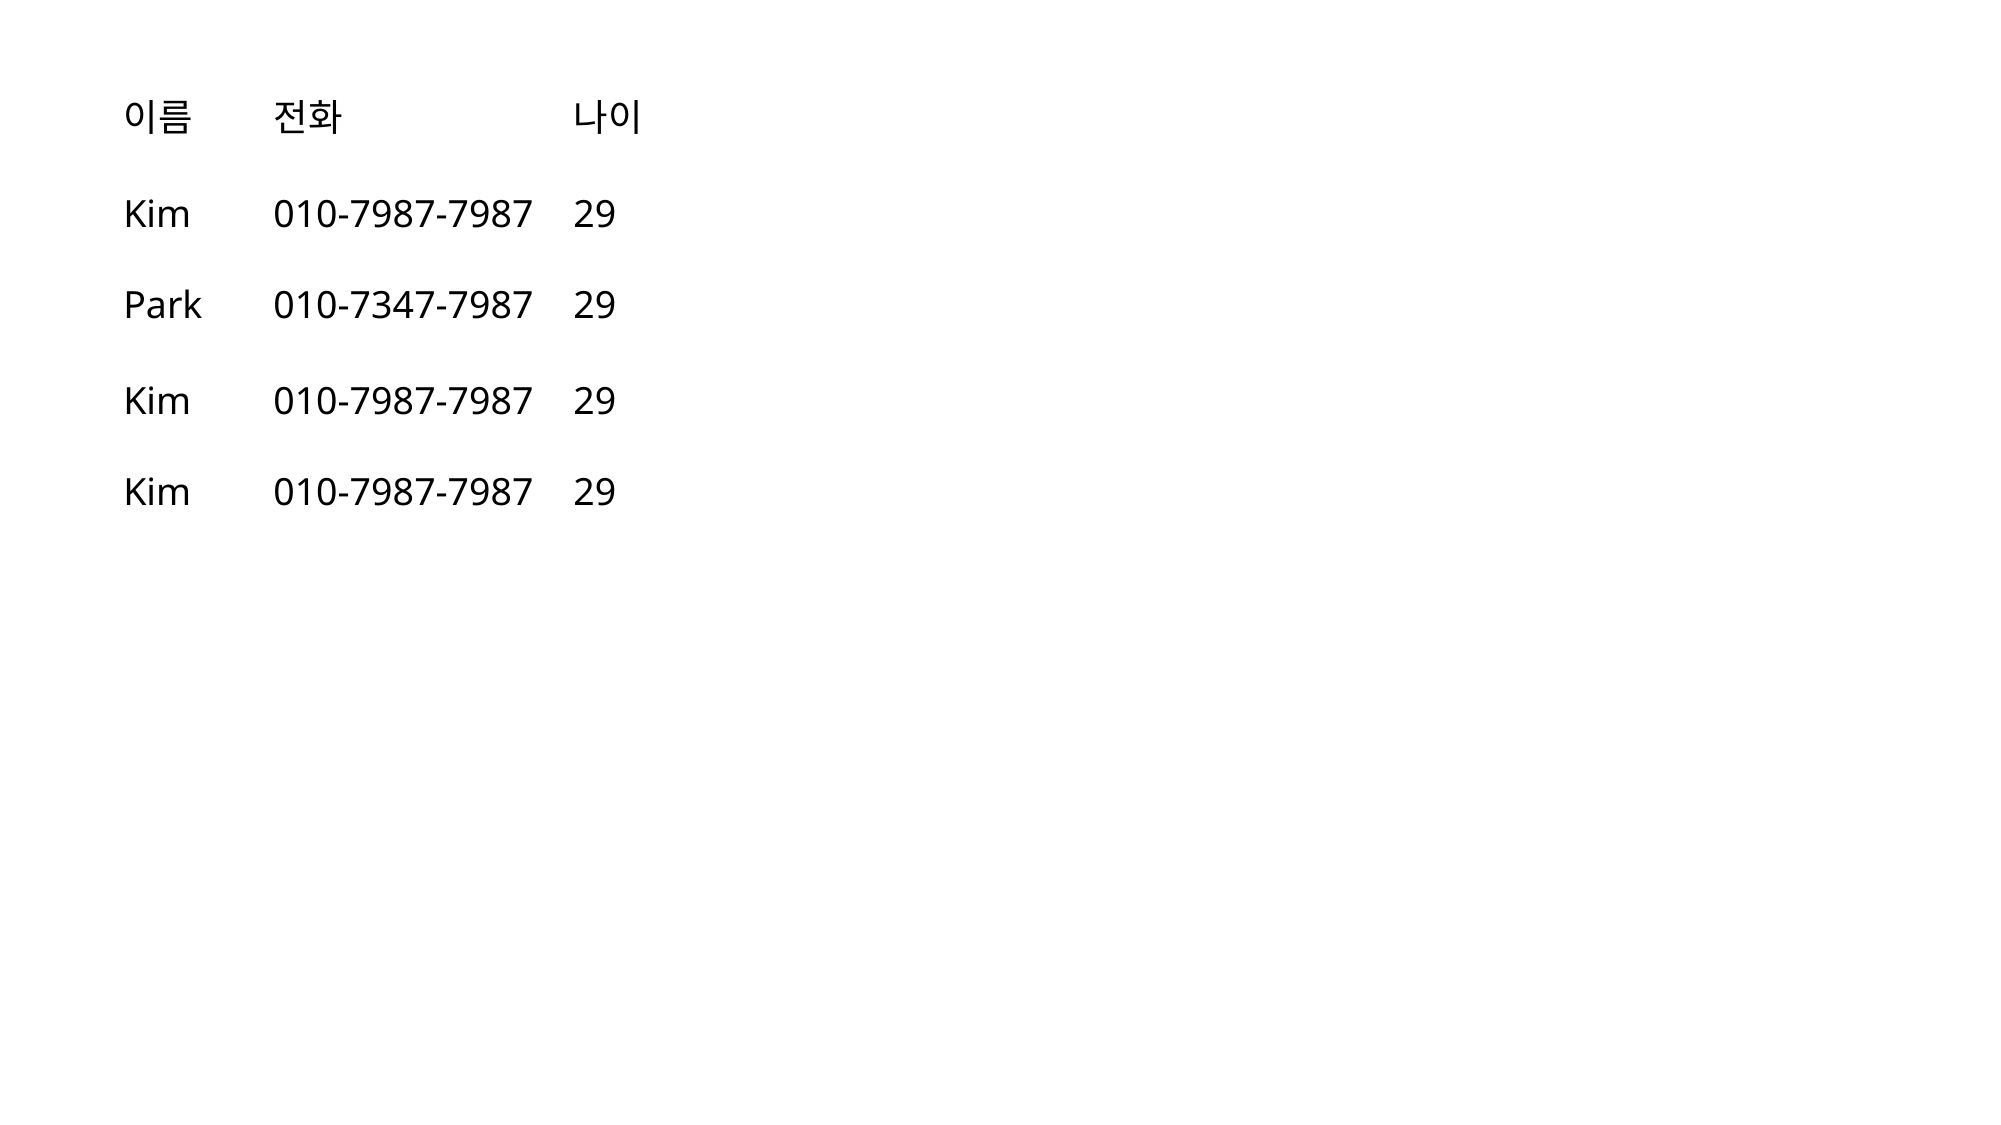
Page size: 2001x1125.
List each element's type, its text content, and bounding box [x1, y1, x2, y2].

text_box Kim 010-7987-7987 29 [108, 460, 827, 521]
text_box Kim 010-7987-7987 29 [108, 370, 827, 430]
text_box Park 010-7347-7987 29 [108, 273, 827, 334]
text_box 이름 전화 나이 [108, 86, 837, 147]
text_box Kim 010-7987-7987 29 [108, 183, 827, 243]
